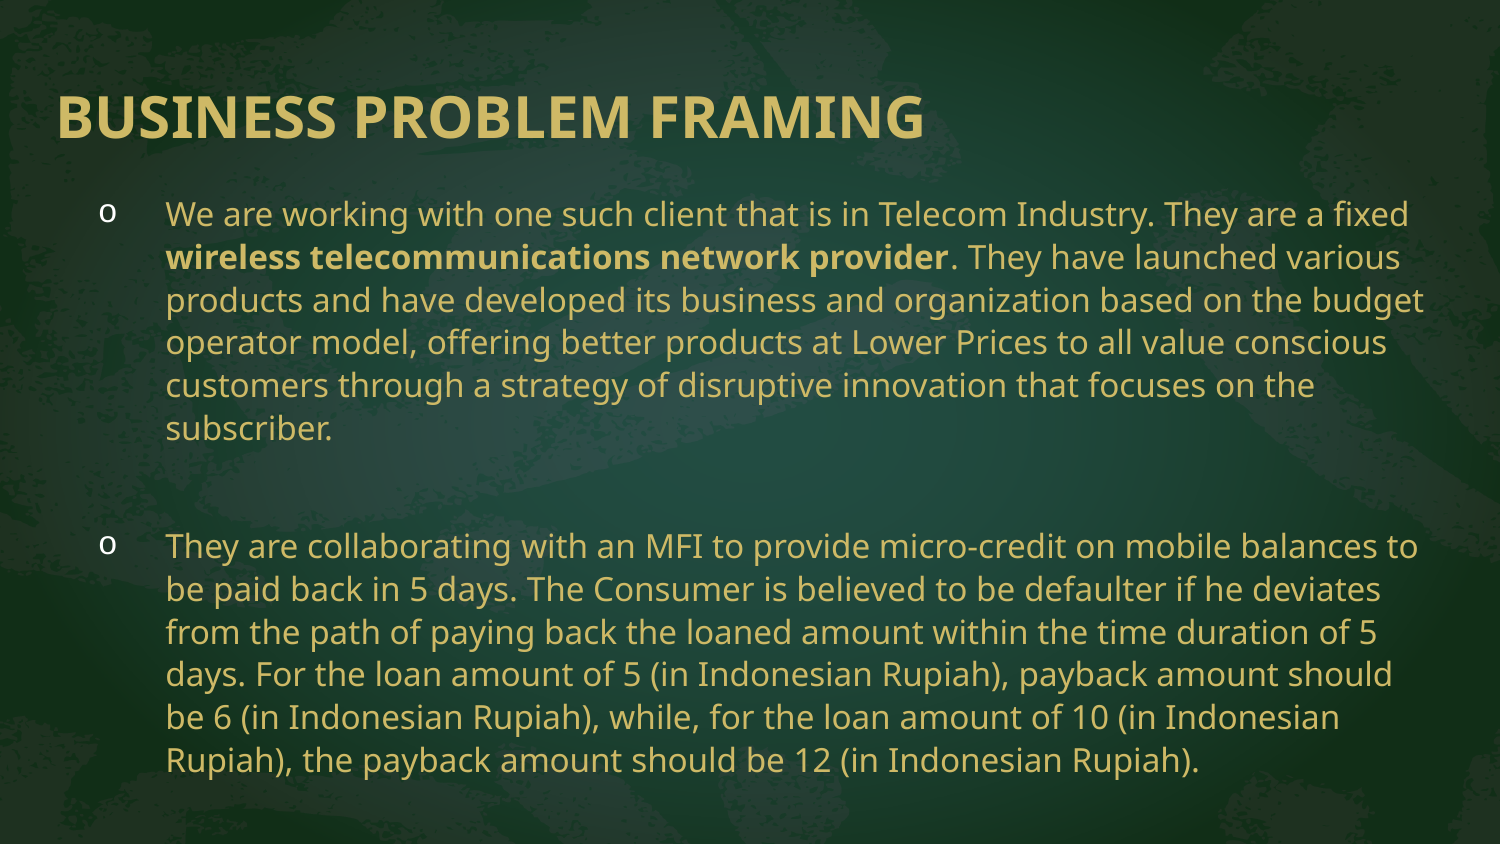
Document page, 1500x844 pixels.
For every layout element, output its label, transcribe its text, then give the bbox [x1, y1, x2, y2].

subtitle We are working with one such client that is in Telecom Industry. They are a fixed wireless telecommunications network provider. They have launched various products and have developed its business and organization based on the budget operator model, offering better products at Lower Prices to all value conscious customers through a strategy of disruptive innovation that focuses on the subscriber. They are collaborating with an MFI to provide micro-credit on mobile balances to be paid back in 5 days. The Consumer is believed to be defaulter if he deviates from the path of paying back the loaned amount within the time duration of 5 days. For the loan amount of 5 (in Indonesian Rupiah), payback amount should be 6 (in Indonesian Rupiah), while, for the loan amount of 10 (in Indonesian Rupiah), the payback amount should be 12 (in Indonesian Rupiah). [60, 175, 1455, 816]
title BUSINESS PROBLEM FRAMING [25, 27, 1398, 166]
picture [0, 0, 1500, 844]
